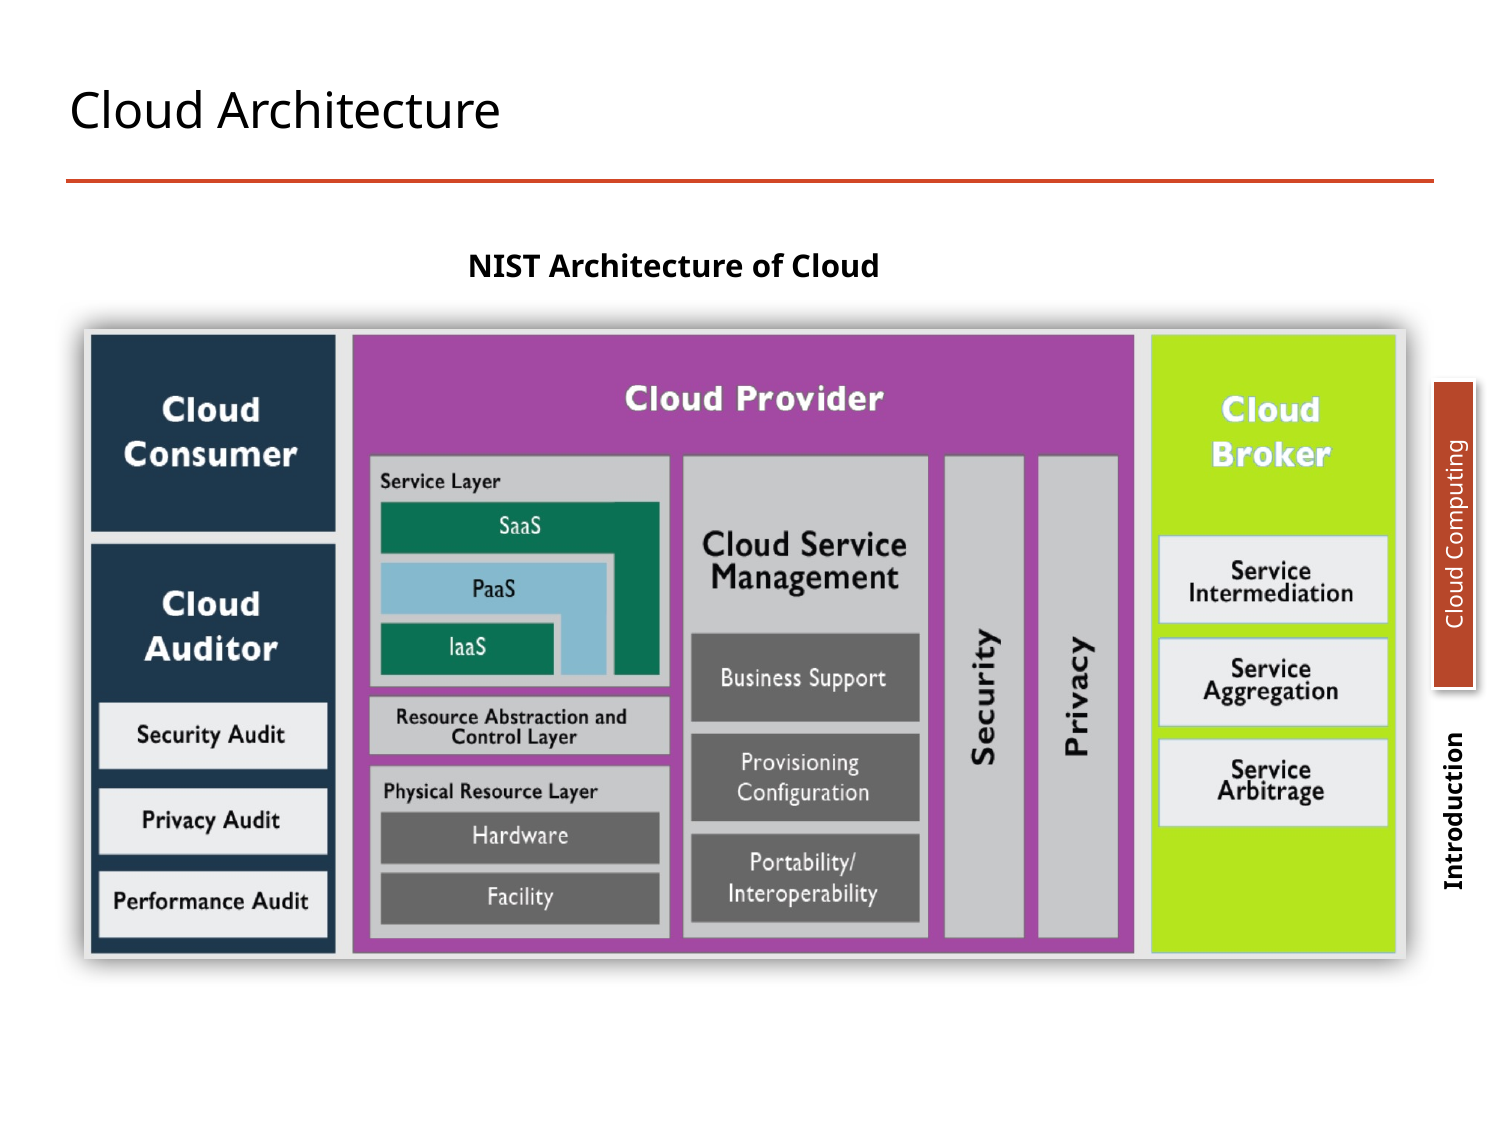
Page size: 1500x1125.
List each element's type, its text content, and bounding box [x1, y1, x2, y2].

title Cloud Architecture [54, 70, 916, 176]
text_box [1429, 379, 1476, 997]
picture [84, 329, 1406, 959]
text_box NIST Architecture of Cloud [456, 240, 1066, 301]
